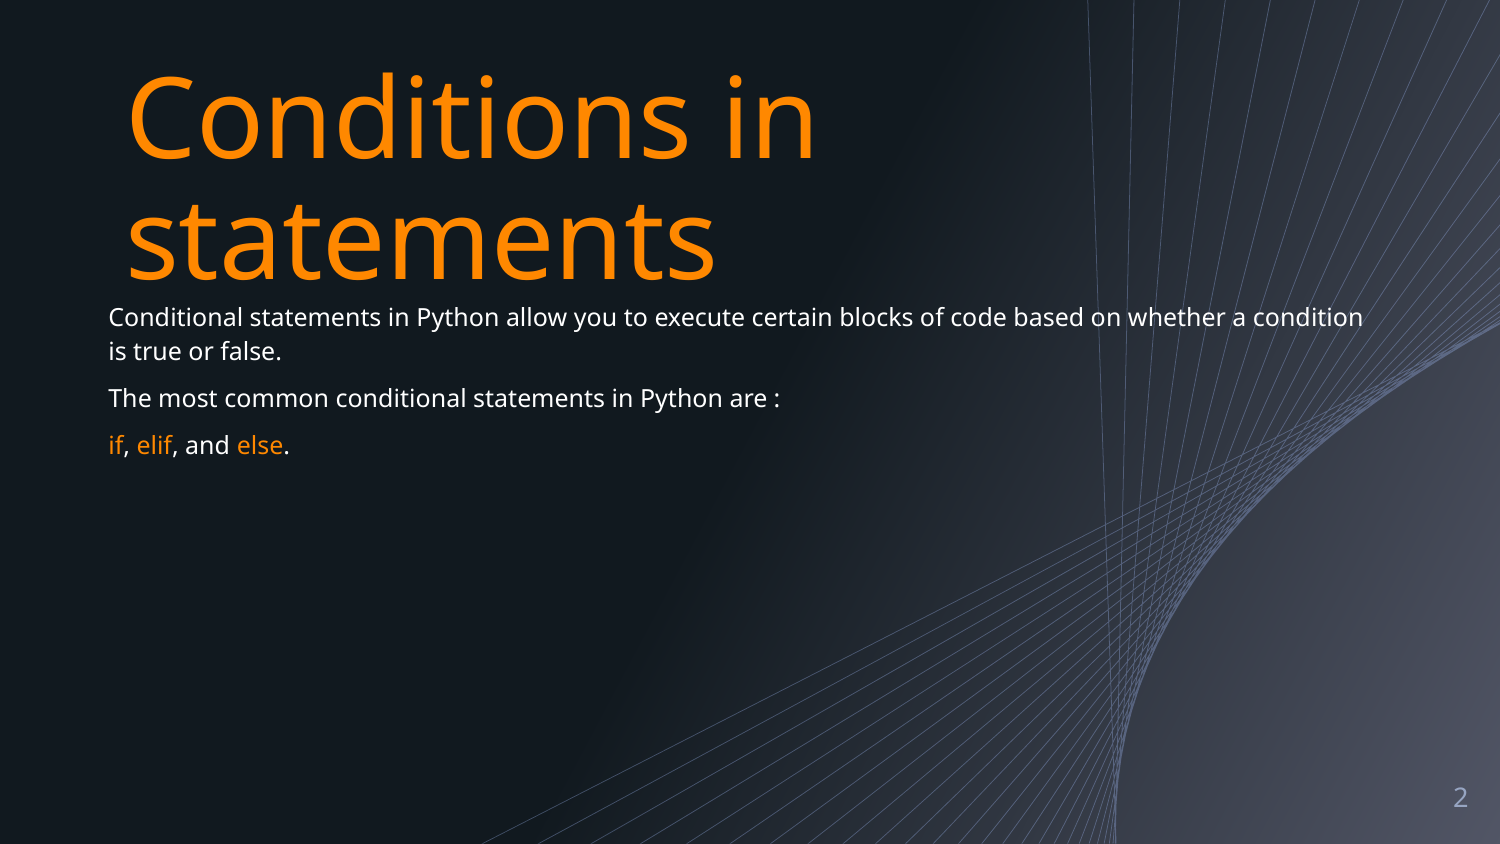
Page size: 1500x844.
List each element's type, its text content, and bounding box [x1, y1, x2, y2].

list Conditional statements in Python allow you to execute certain blocks of code based on whether a condition is true or false. The most common conditional statements in Python are : if, elif, and else. [87, 296, 1388, 647]
title Conditions in statements [125, 96, 1438, 304]
slide_number 2 [1378, 766, 1469, 832]
